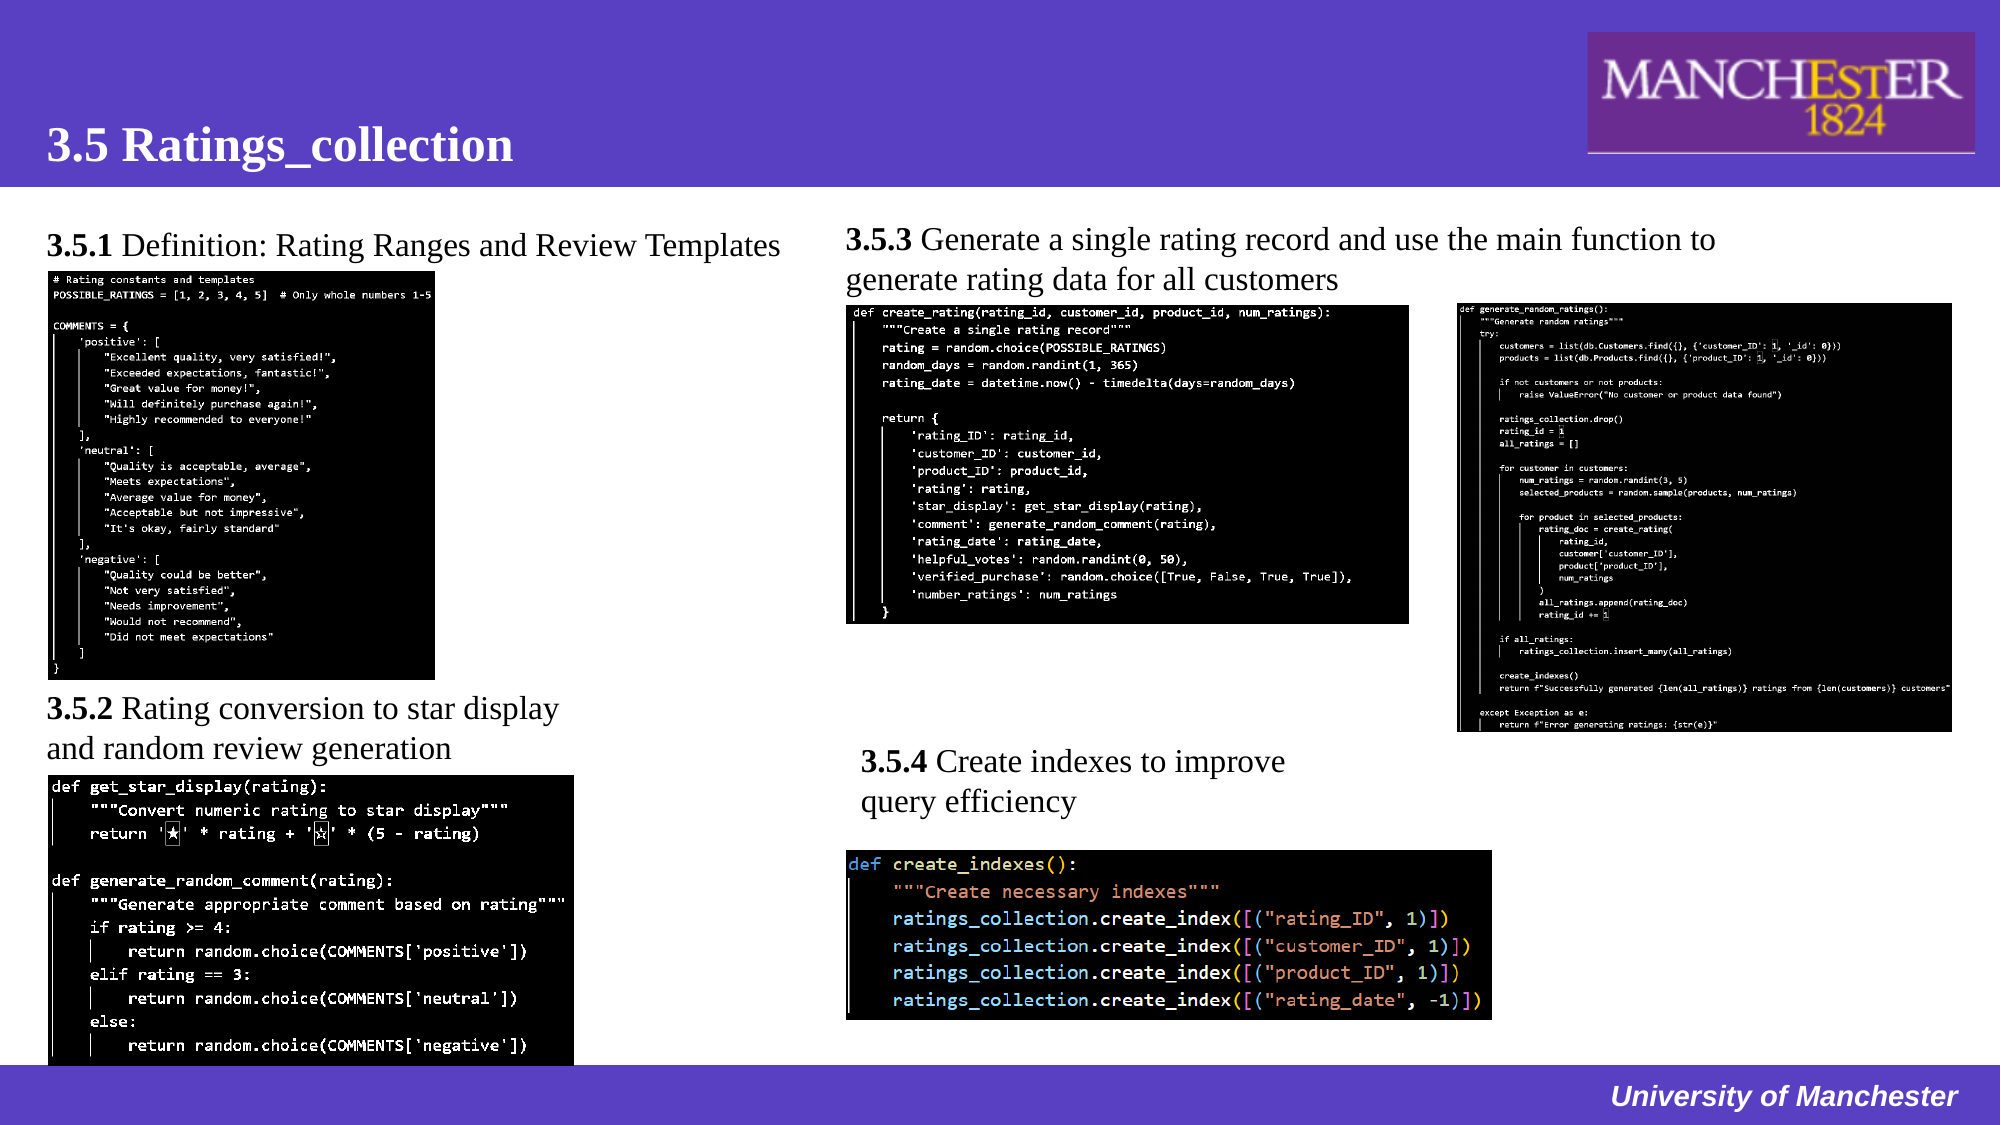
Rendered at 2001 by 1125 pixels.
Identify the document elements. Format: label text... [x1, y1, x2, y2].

picture [845, 850, 1492, 1020]
text_box 3.5.1 Definition: Rating Ranges and Review Templates [31, 215, 830, 271]
picture [845, 305, 1409, 624]
picture [1457, 302, 1952, 732]
text_box 3.5.4 Create indexes to improve query efficiency [846, 731, 1847, 827]
text_box 3.5 Ratings_collection [31, 104, 959, 215]
text_box 3.5.2 Rating conversion to star display and random review generation [31, 679, 1032, 774]
picture [48, 775, 574, 1066]
text_box 3.5.3 Generate a single rating record and use the main function to generate rating data for all customers [830, 209, 1832, 305]
picture [48, 270, 435, 680]
picture [1587, 32, 1976, 154]
